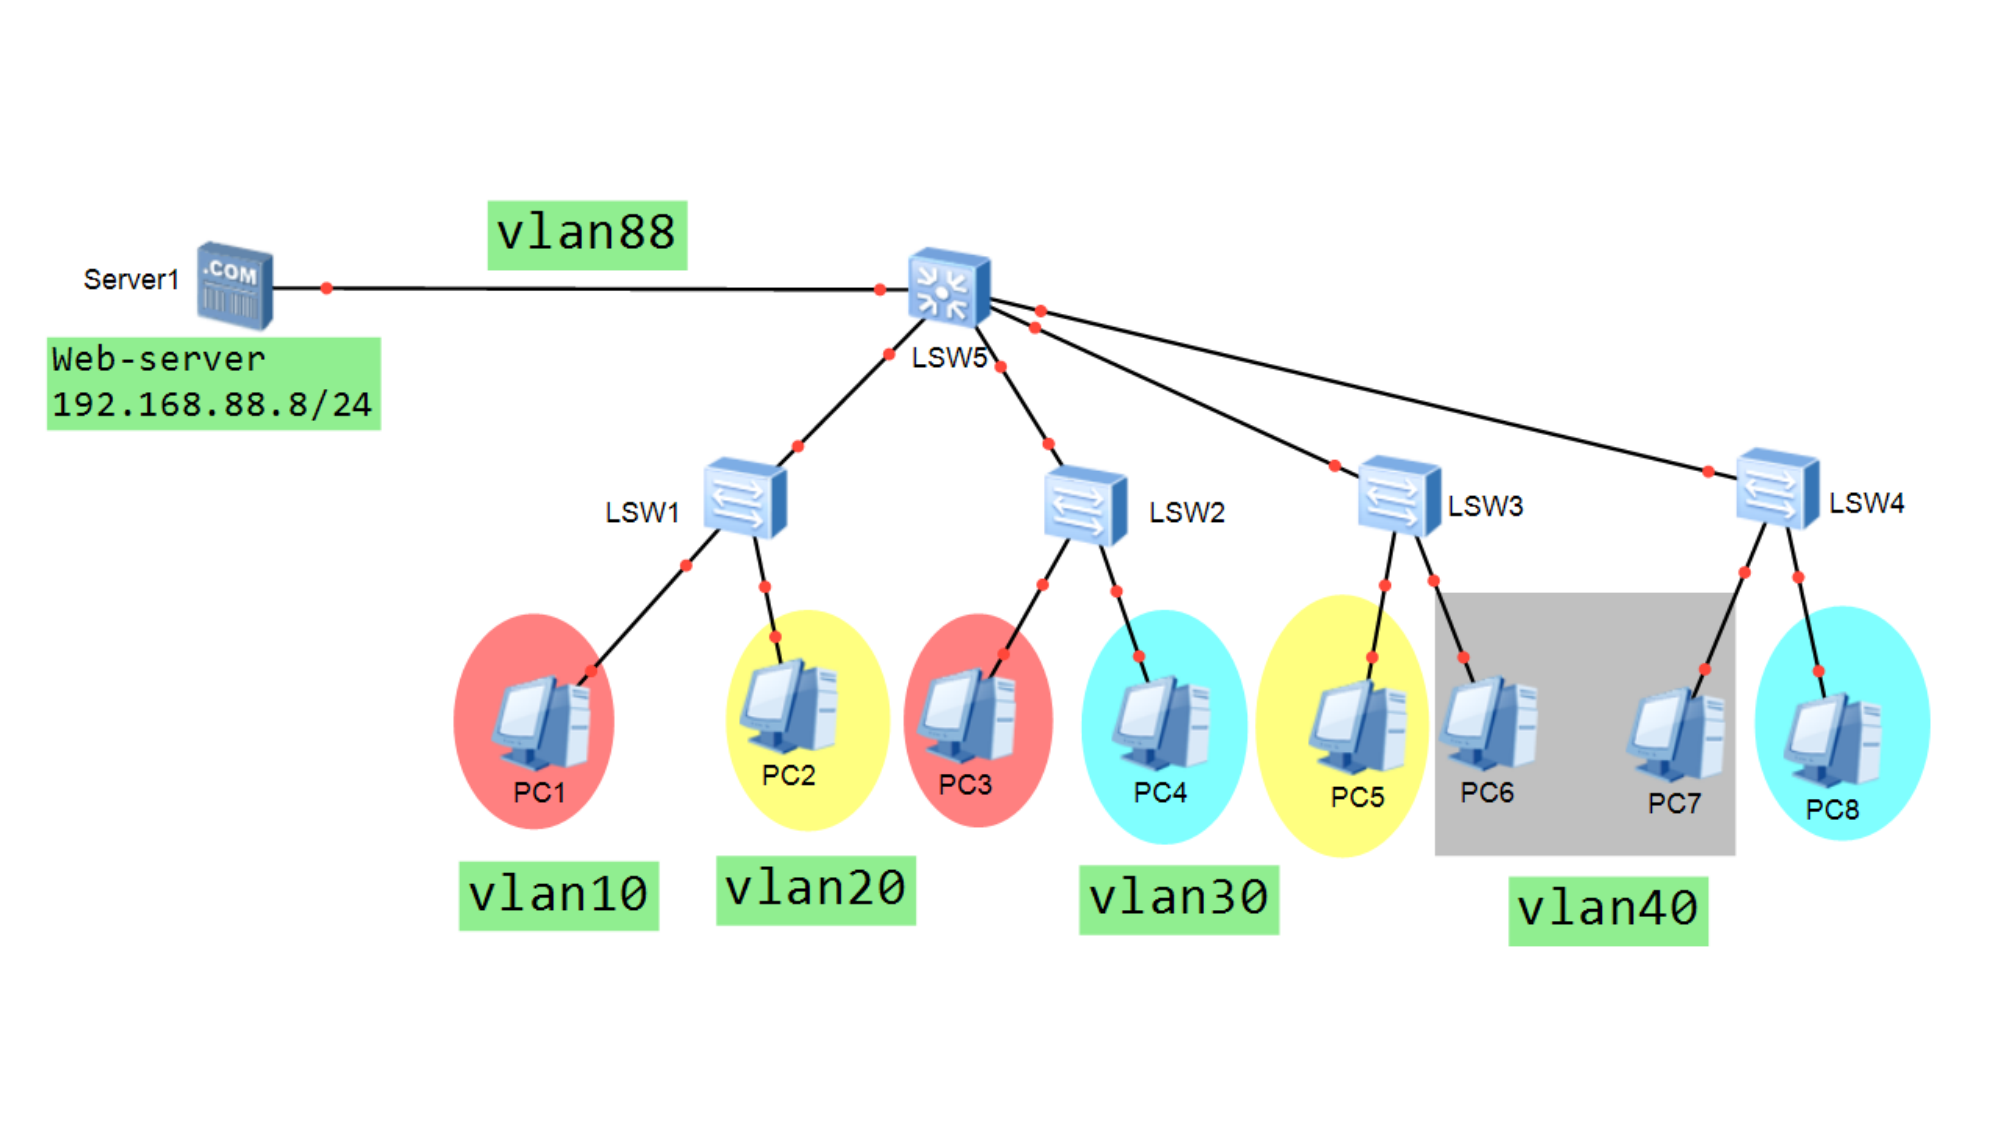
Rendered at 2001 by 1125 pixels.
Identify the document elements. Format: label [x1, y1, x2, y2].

picture [13, 169, 1987, 956]
